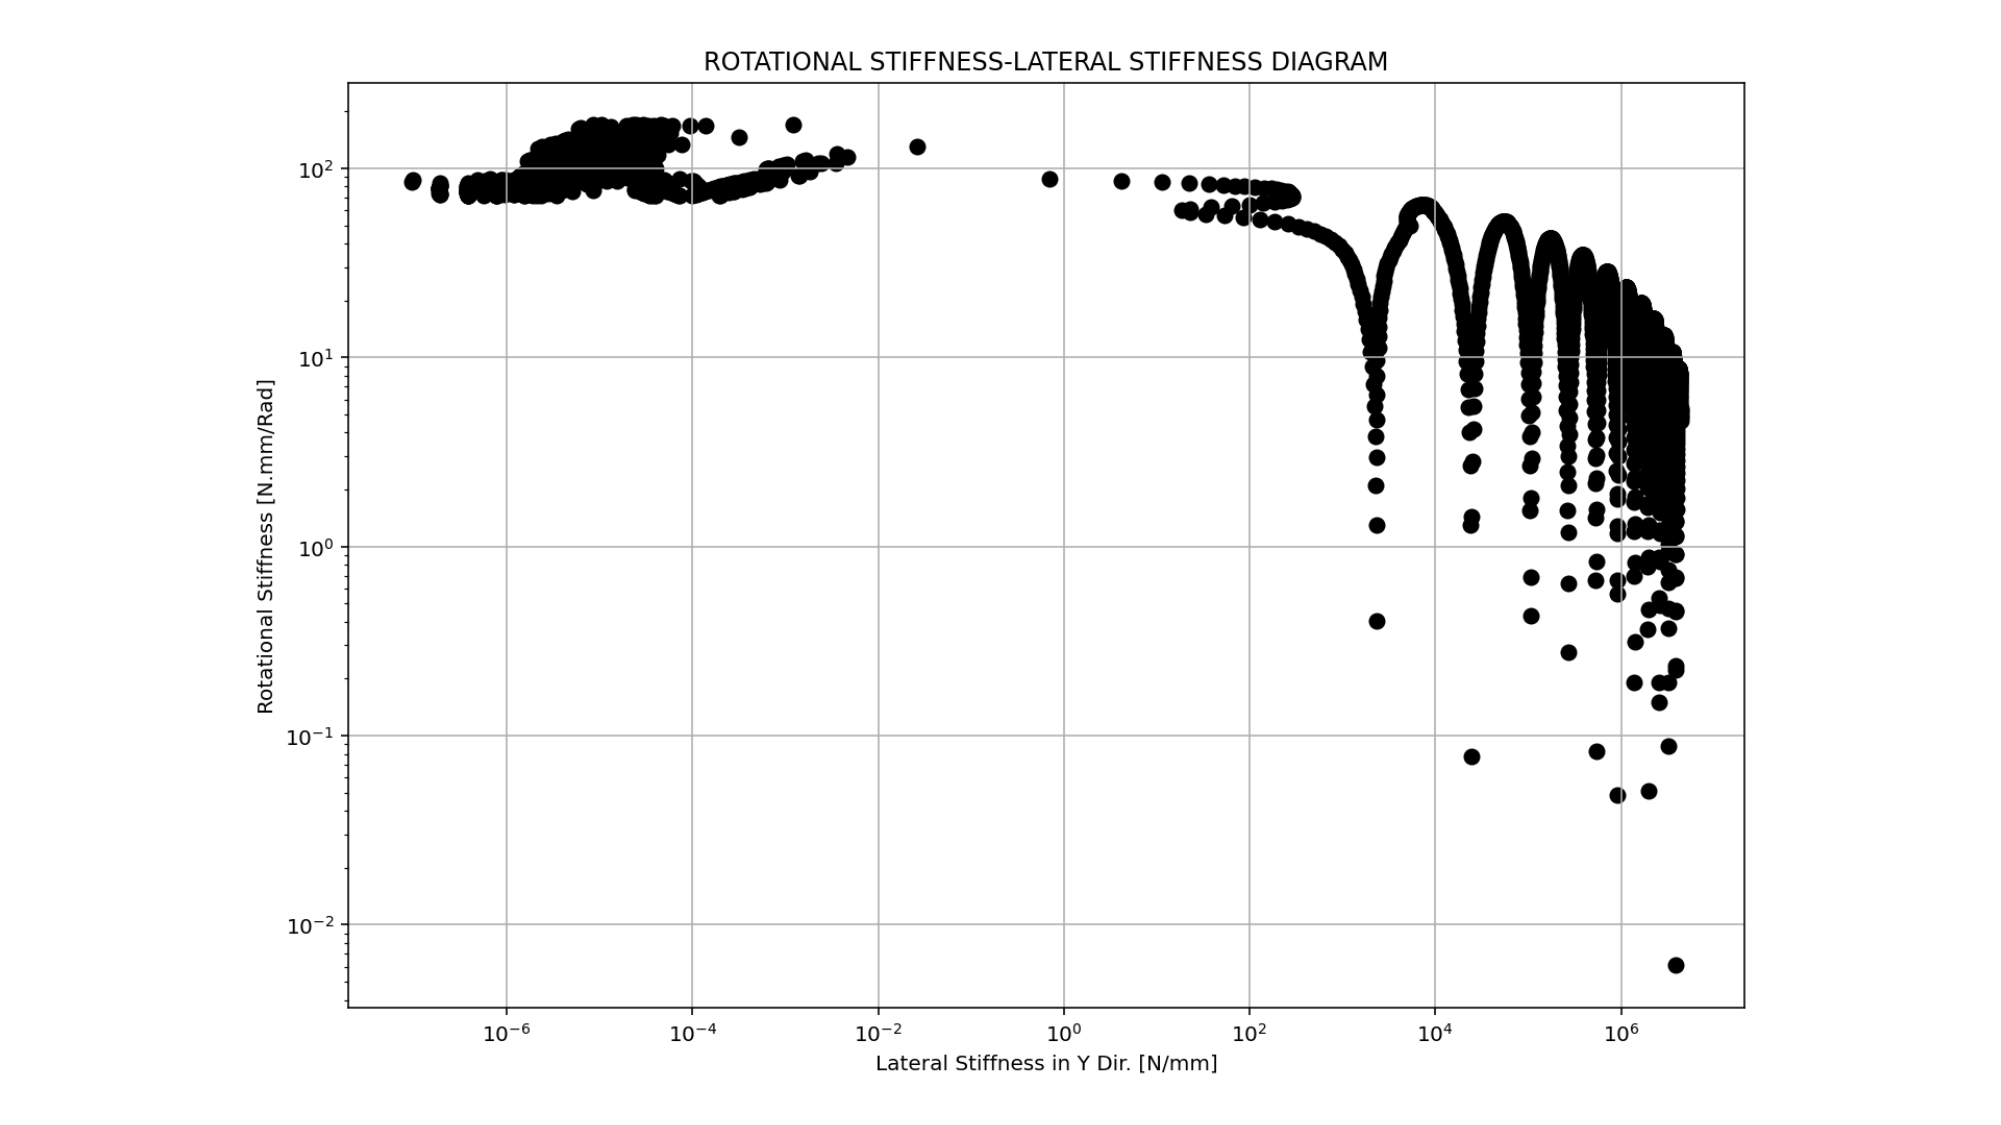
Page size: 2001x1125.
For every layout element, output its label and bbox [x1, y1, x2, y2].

picture [241, 36, 1759, 1089]
